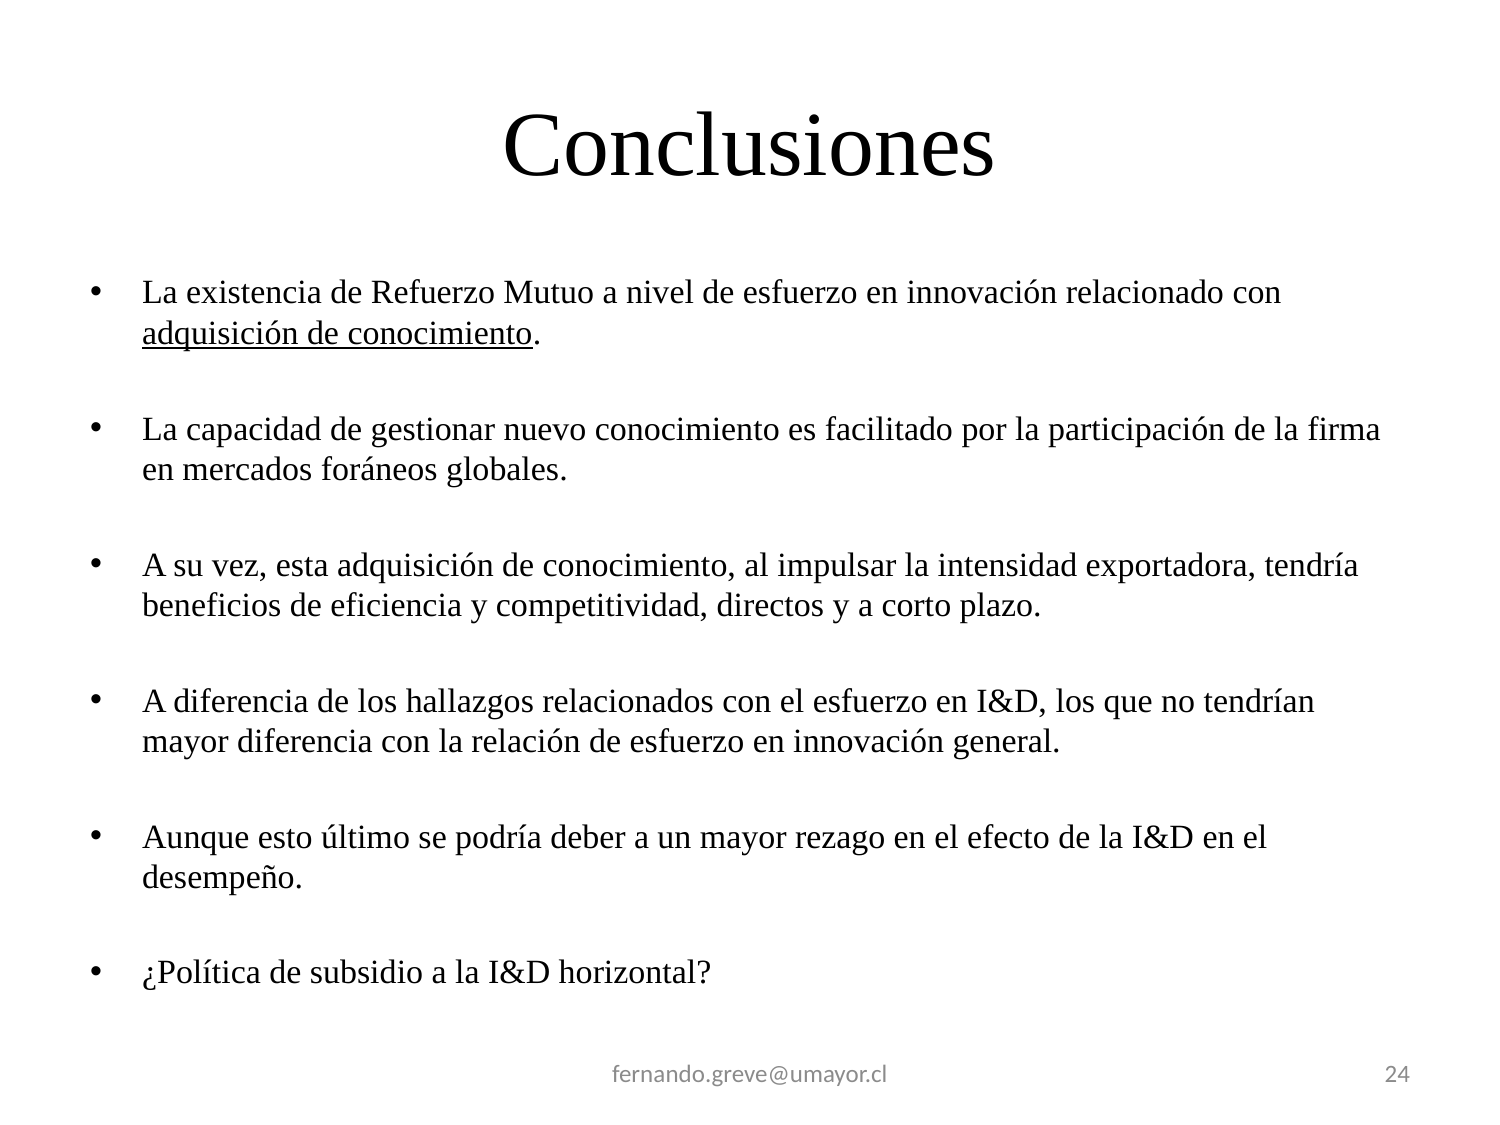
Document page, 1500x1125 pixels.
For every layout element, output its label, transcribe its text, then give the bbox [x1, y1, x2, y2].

footer fernando.greve@umayor.cl [512, 1042, 988, 1103]
list La existencia de Refuerzo Mutuo a nivel de esfuerzo en innovación relacionado con adquisición de conocimiento. La capacidad de gestionar nuevo conocimiento es facilitado por la participación de la firma en mercados foráneos globales. A su vez, esta adquisición de conocimiento, al impulsar la intensidad exportadora, tendría beneficios de eficiencia y competitividad, directos y a corto plazo. A diferencia de los hallazgos relacionados con el esfuerzo en I&D, los que no tendrían mayor diferencia con la relación de esfuerzo en innovación general. Aunque esto último se podría deber a un mayor rezago en el efecto de la I&D en el desempeño. ¿Política de subsidio a la I&D horizontal? [75, 262, 1425, 1012]
title Conclusiones [75, 45, 1425, 233]
slide_number 24 [1074, 1042, 1425, 1103]
